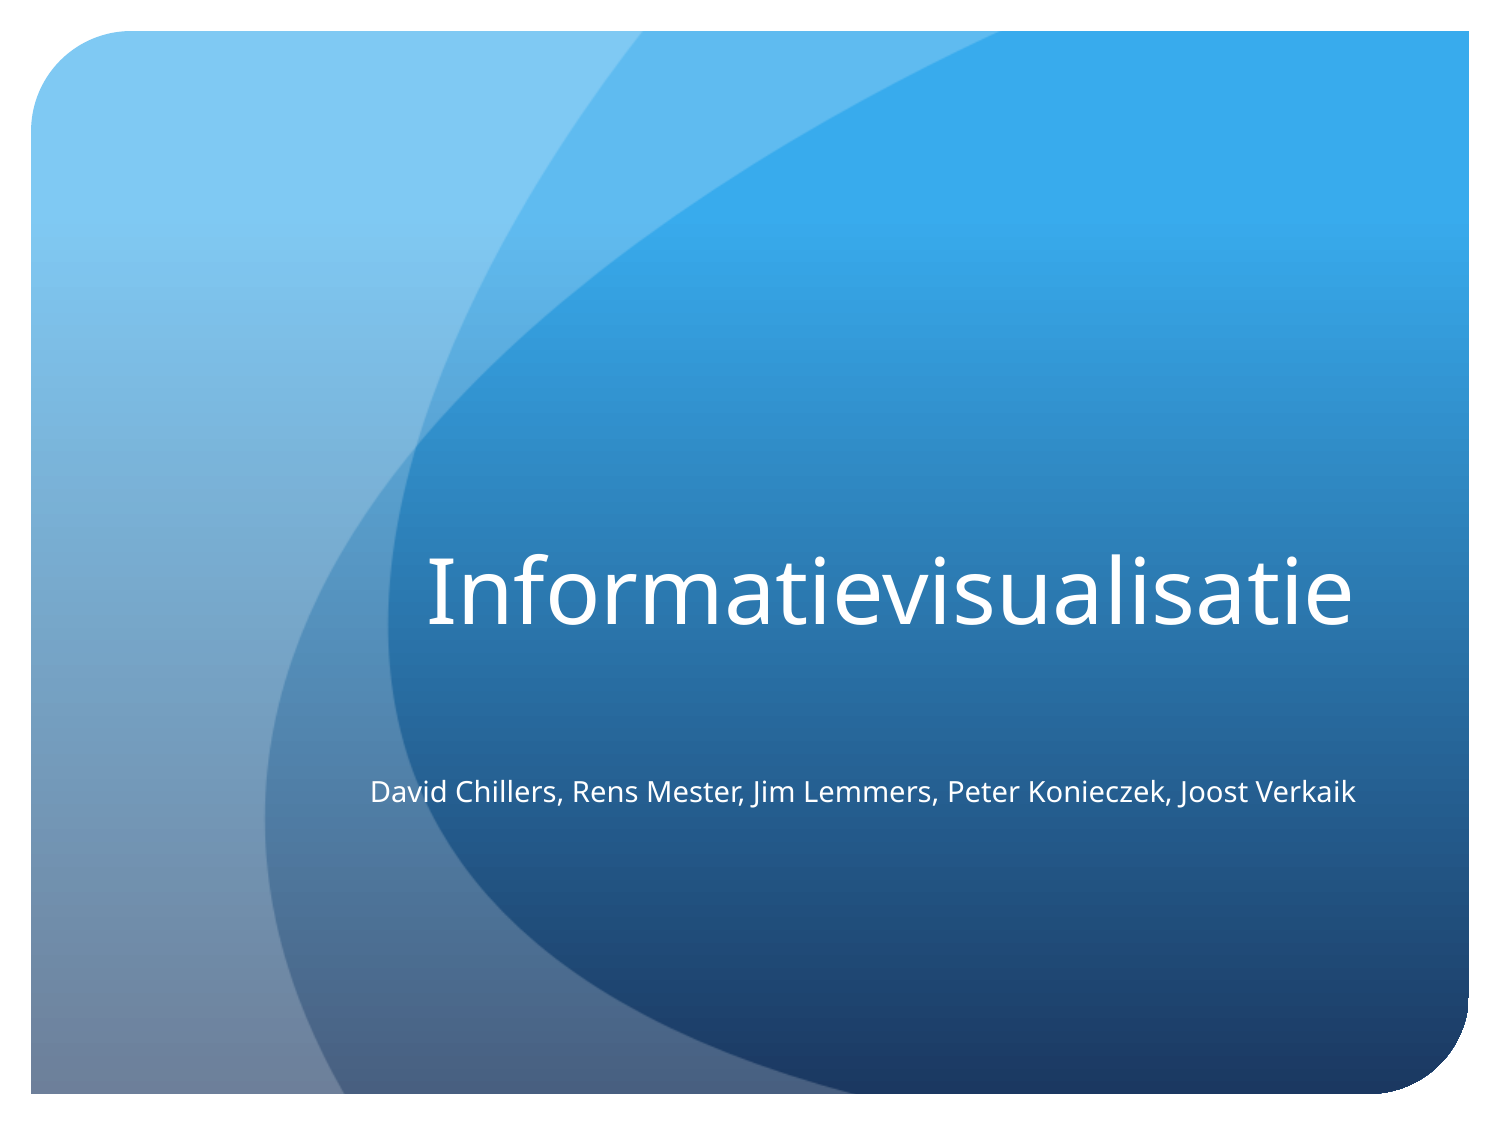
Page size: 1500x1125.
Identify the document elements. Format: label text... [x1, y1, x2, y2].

picture [25, 30, 1474, 1095]
subtitle David Chillers, Rens Mester, Jim Lemmers, Peter Konieczek, Joost Verkaik [262, 650, 1372, 939]
title Informatievisualisatie [262, 408, 1372, 650]
